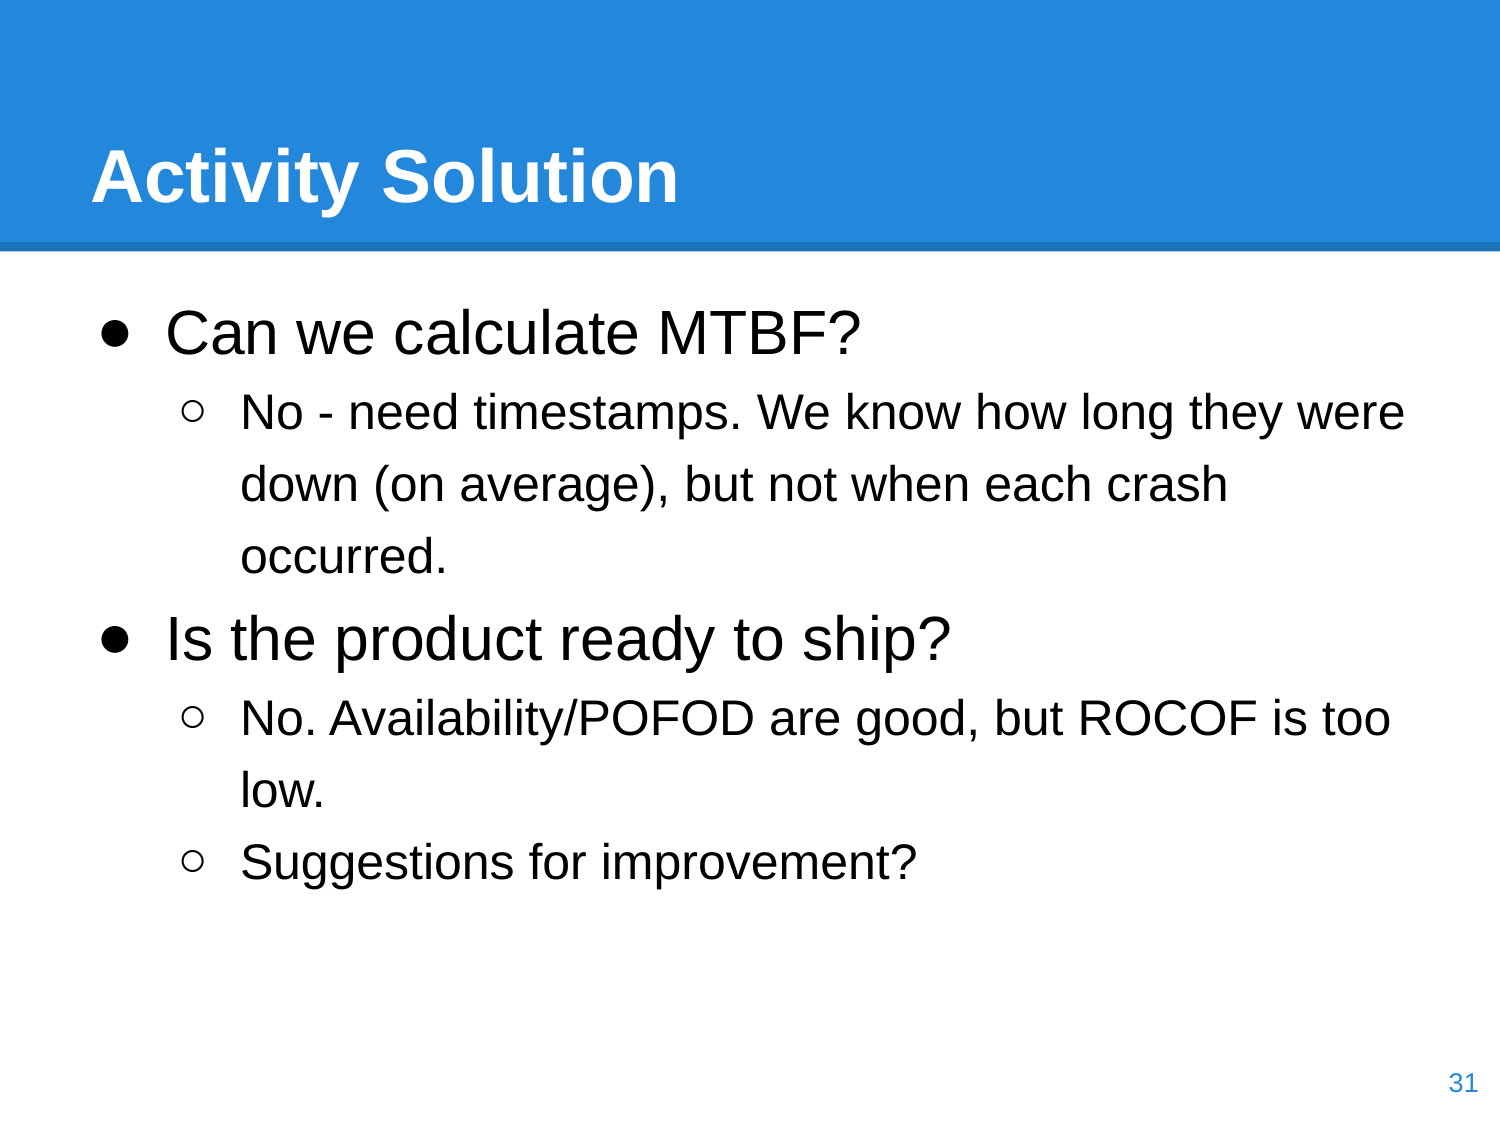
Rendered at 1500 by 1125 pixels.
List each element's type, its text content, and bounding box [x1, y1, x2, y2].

title Activity Solution [75, 45, 1425, 233]
slide_number ‹#› [1403, 1038, 1494, 1125]
list Can we calculate MTBF? No - need timestamps. We know how long they were down (on average), but not when each crash occurred. Is the product ready to ship? No. Availability/POFOD are good, but ROCOF is too low. Suggestions for improvement? [75, 262, 1425, 1078]
